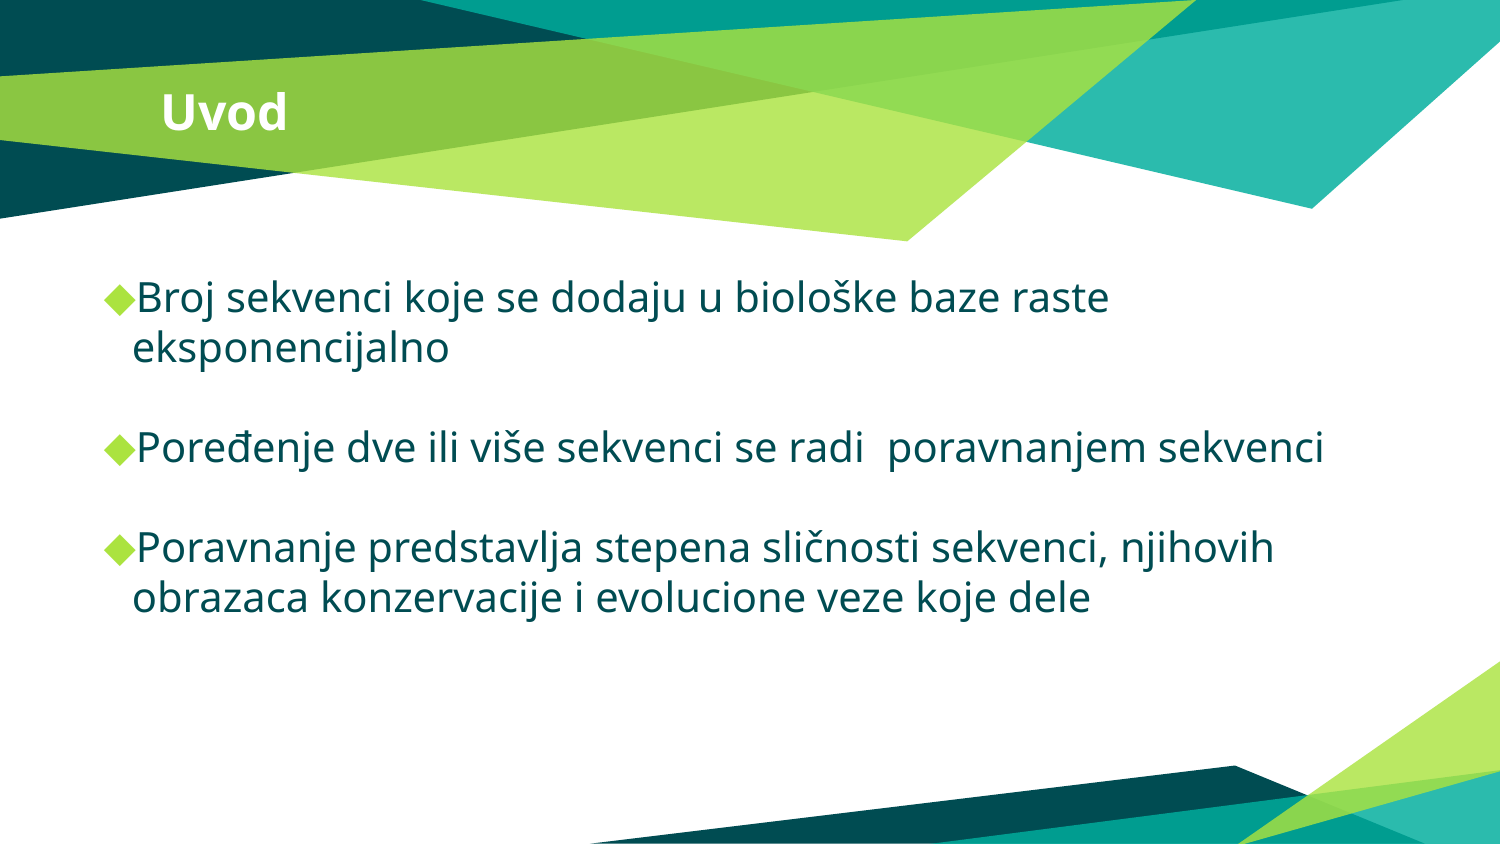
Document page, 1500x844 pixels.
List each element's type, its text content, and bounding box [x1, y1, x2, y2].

list Broj sekvenci koje se dodaju u biološke baze raste eksponencijalno Poređenje dve ili više sekvenci se radi poravnanjem sekvenci Poravnanje predstavlja stepena sličnosti sekvenci, njihovih obrazaca konzervacije i evolucione veze koje dele [88, 255, 1376, 721]
title Uvod [145, 65, 1355, 206]
